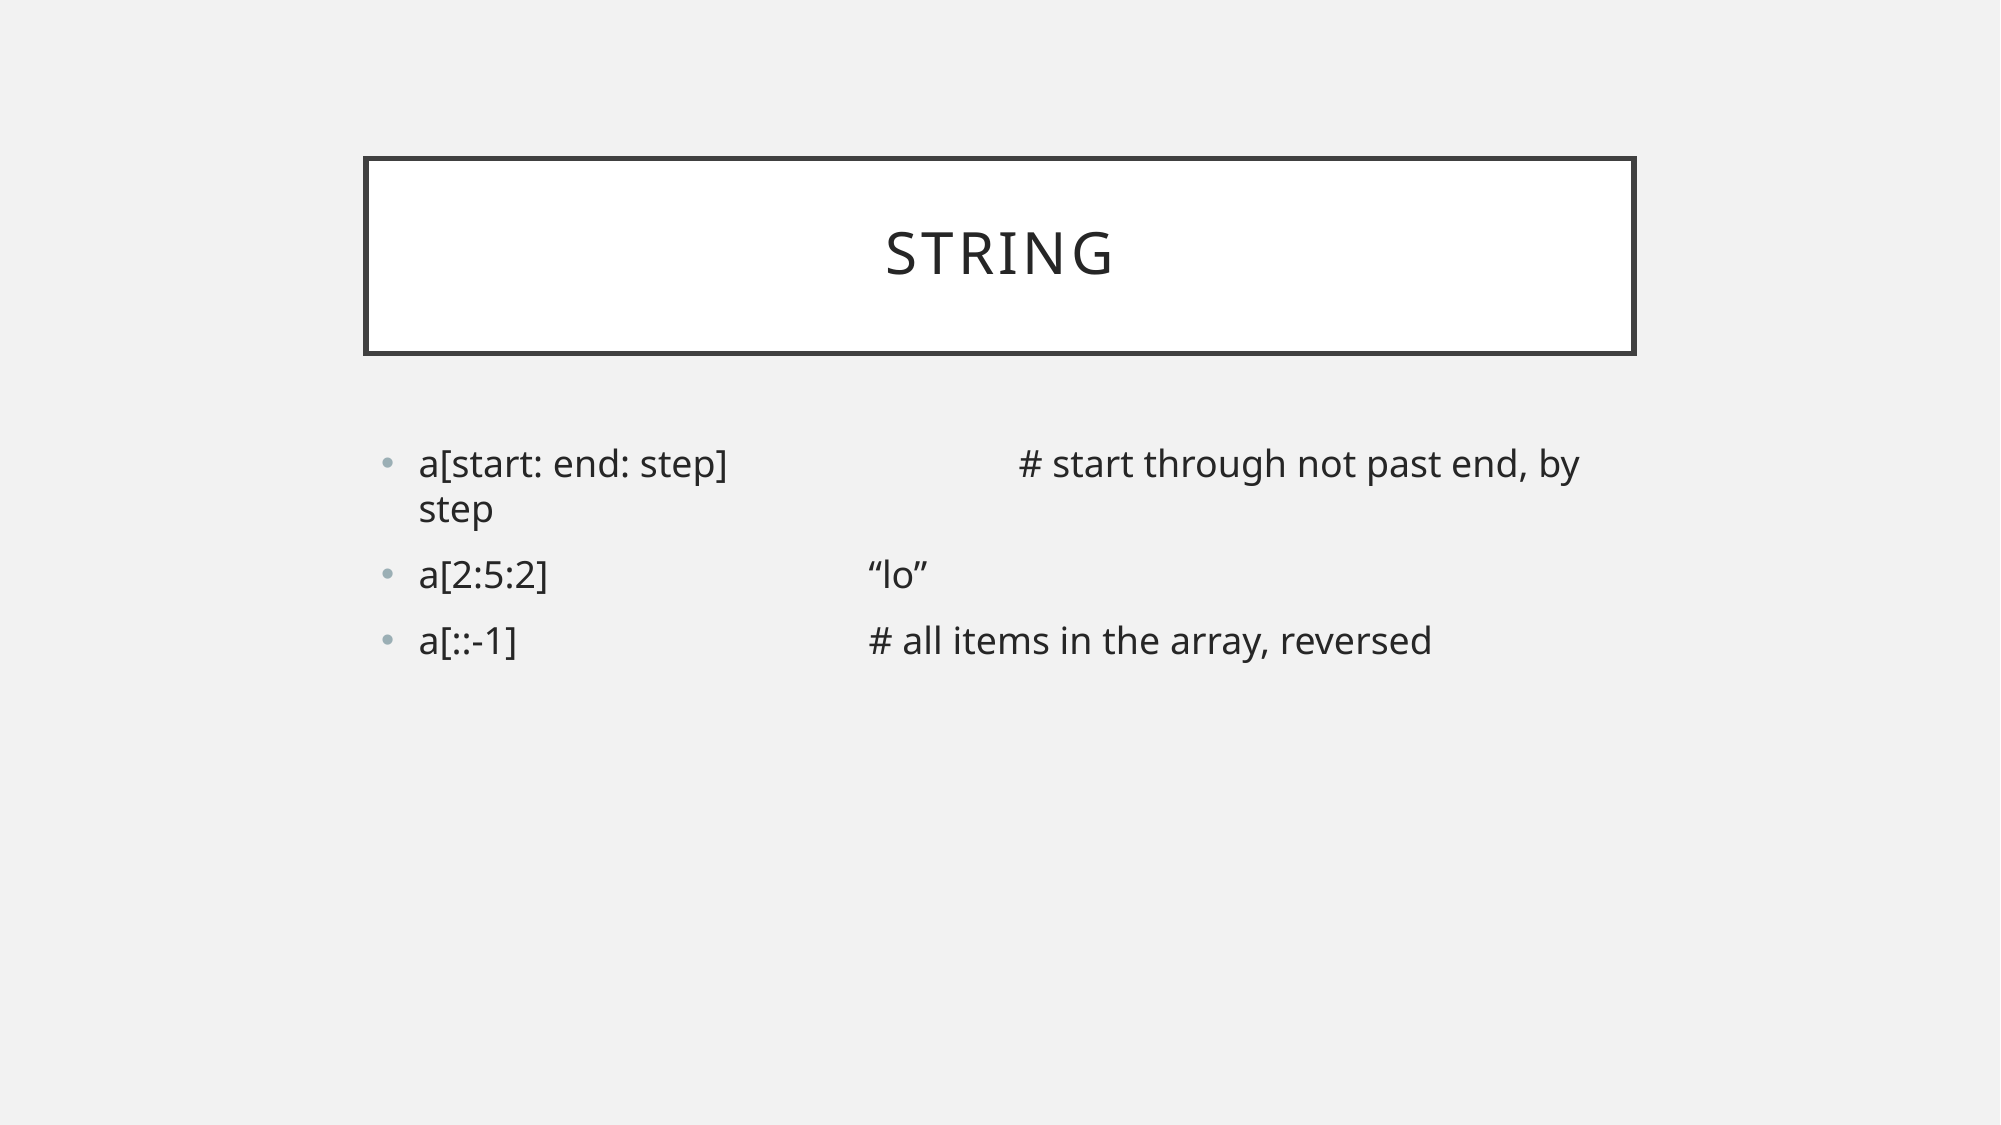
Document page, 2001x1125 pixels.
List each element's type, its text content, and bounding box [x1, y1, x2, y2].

list a[start: end: step] # start through not past end, by step a[2:5:2] “lo” a[::-1] # all items in the array, reversed [366, 432, 1634, 942]
title STRING [363, 156, 1637, 356]
